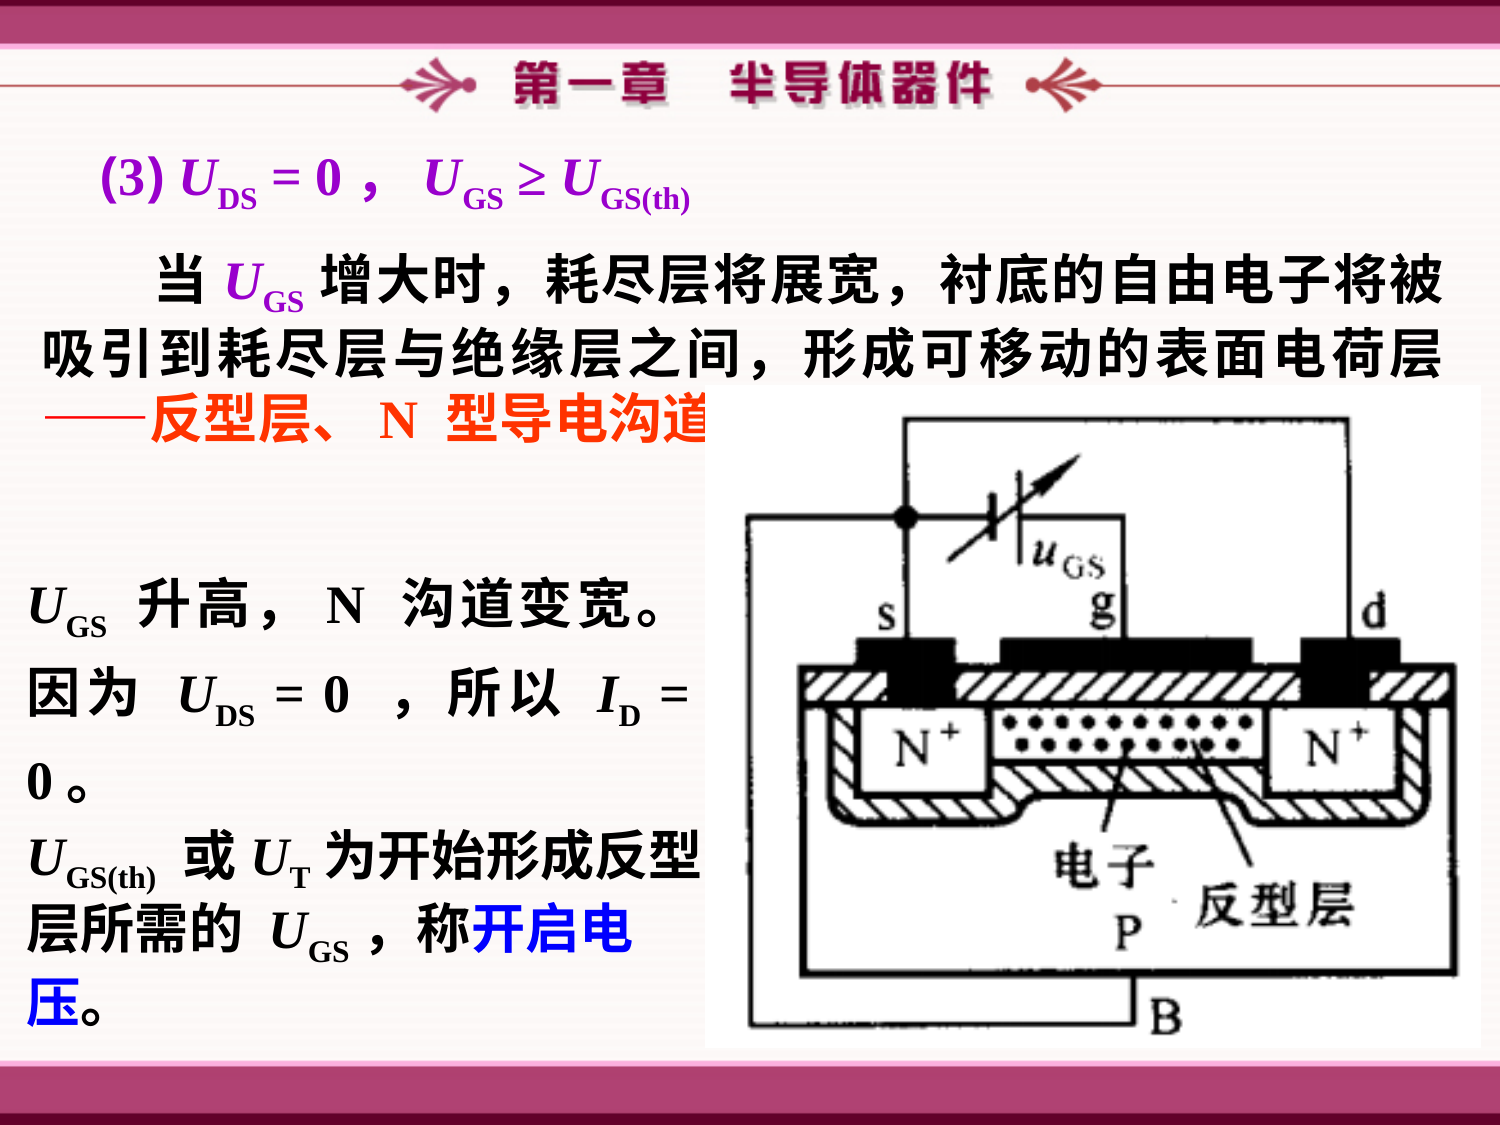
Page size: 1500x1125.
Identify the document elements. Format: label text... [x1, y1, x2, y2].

picture [0, 0, 1500, 1125]
text_box 当UGS增大时，耗尽层将展宽，衬底的自由电子将被吸引到耗尽层与绝缘层之间，形成可移动的表面电荷层 ——反型层、N 型导电沟道。 [26, 237, 1459, 457]
text_box UGS 升高，N 沟道变宽。因为 UDS = 0 ，所以 ID = 0。 [11, 547, 700, 813]
text_box UGS(th) 或UT为开始形成反型层所需的 UGS，称开启电压。 [11, 813, 700, 1042]
text_box (3) UDS = 0，UGS ≥ UGS(th) [85, 134, 861, 223]
